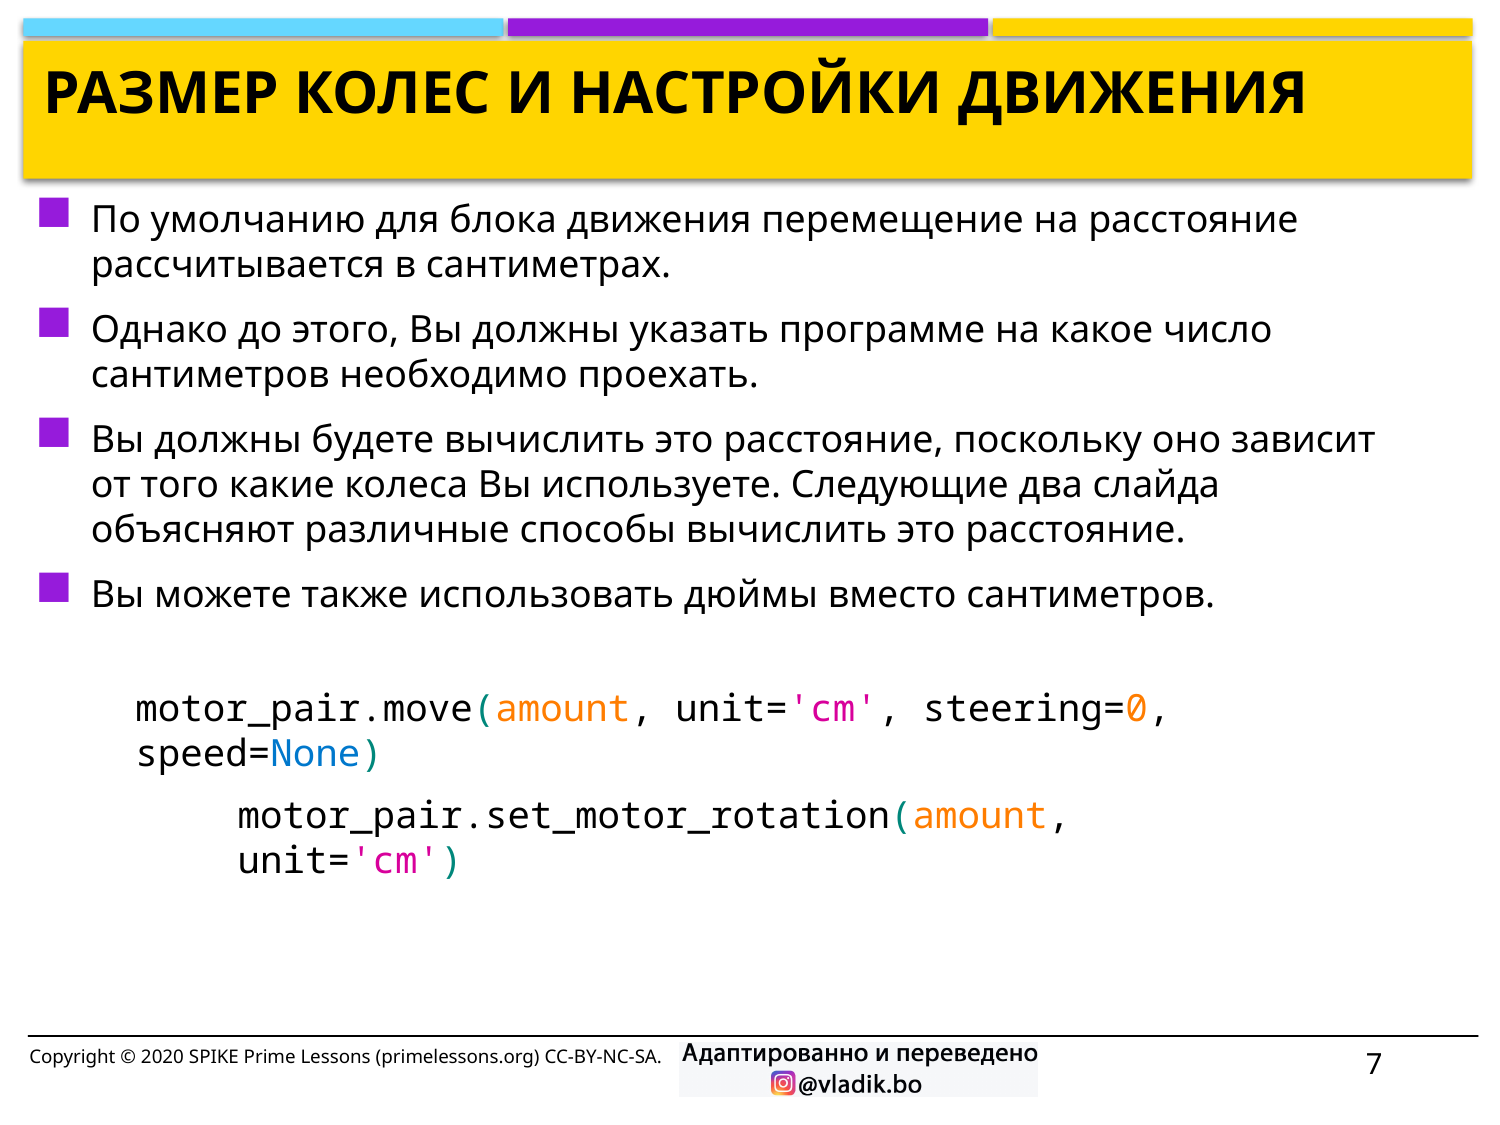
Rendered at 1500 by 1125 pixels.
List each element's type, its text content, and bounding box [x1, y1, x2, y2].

title Размер колес и настройки Движения [28, 48, 1464, 172]
text_box motor_pair.move(amount, unit='cm', steering=0, speed=None) [120, 676, 1372, 827]
text_box motor_pair.set_motor_rotation(amount, unit='cm') [222, 783, 1270, 889]
picture [679, 1042, 1039, 1098]
slide_number 7 [1351, 1037, 1478, 1098]
footer Copyright © 2020 SPIKE Prime Lessons (primelessons.org) CC-BY-NC-SA. [14, 1036, 814, 1097]
list По умолчанию для блока движения перемещение на расстояние рассчитывается в сантиметрах. Однако до этого, Вы должны указать программе на какое число сантиметров необходимо проехать. Вы должны будете вычислить это расстояние, поскольку оно зависит от того какие колеса Вы используете. Следующие два слайда объясняют различные способы вычислить это расстояние. Вы можете также использовать дюймы вместо сантиметров. [25, 187, 1431, 1021]
